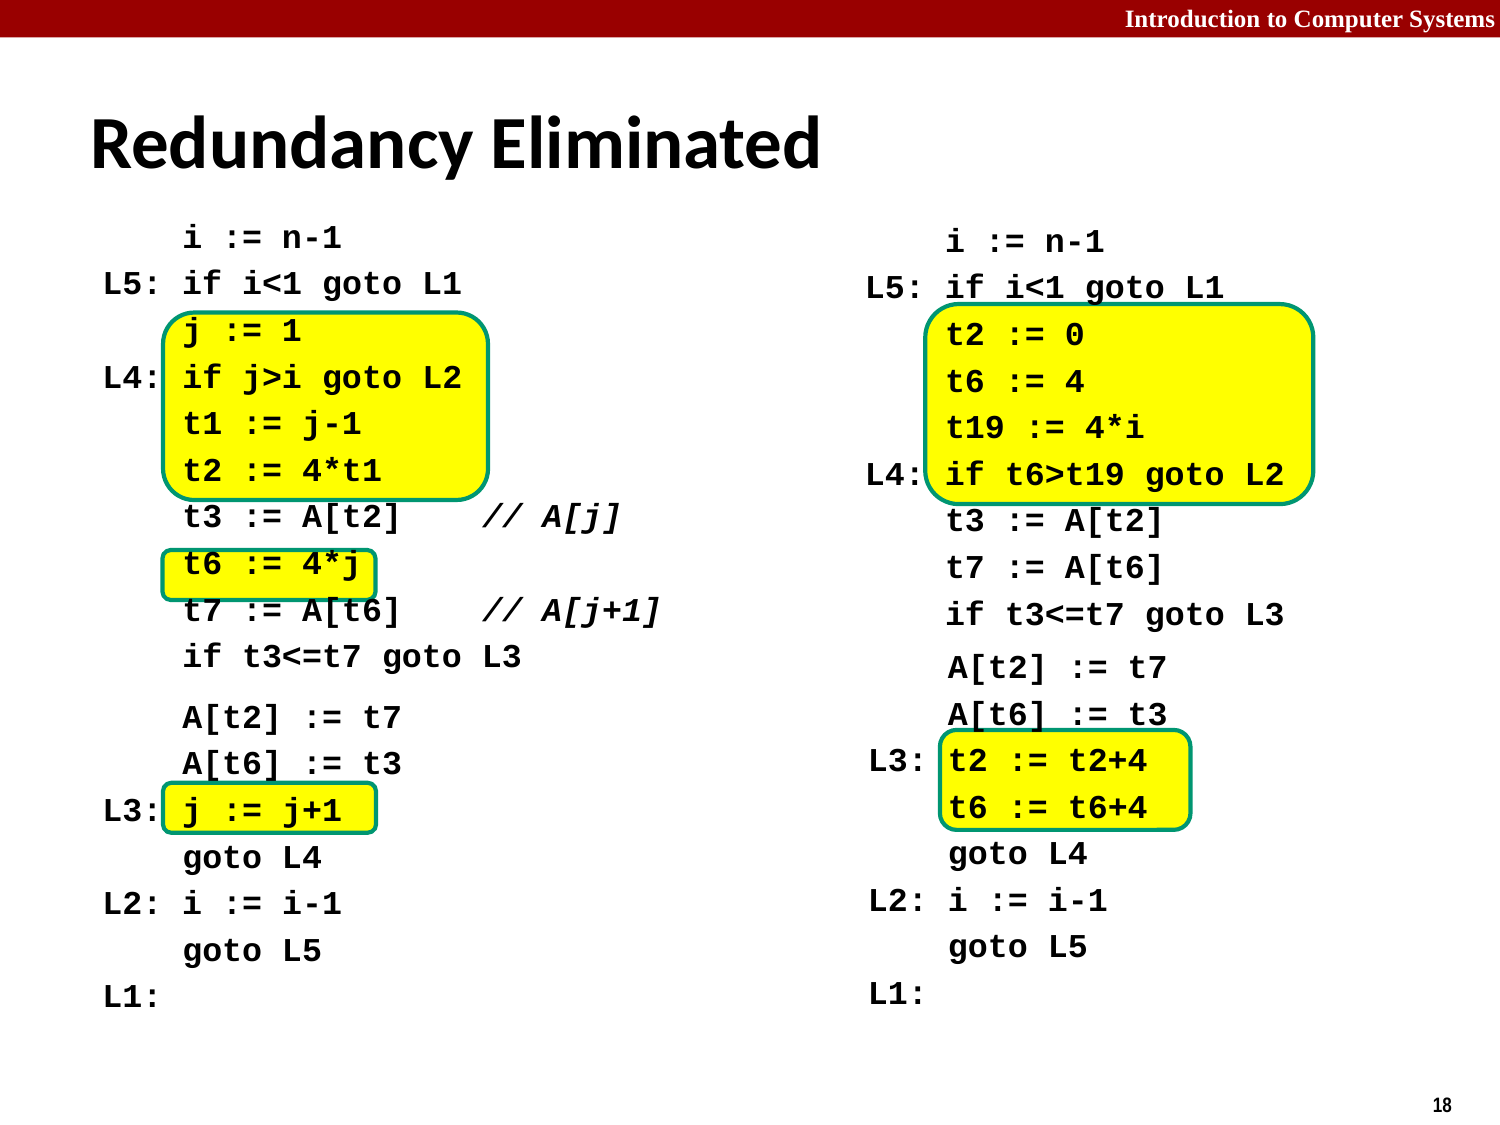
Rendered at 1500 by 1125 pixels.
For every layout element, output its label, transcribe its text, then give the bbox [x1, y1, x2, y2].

text_box i := n-1 L5: if i<1 goto L1 t2 := 0 t6 := 4 t19 := 4*i L4: if t6>t19 goto L2 t3 := A[t2] t7 := A[t6] if t3<=t7 goto L3 [849, 211, 1500, 1029]
list i := n-1 L5: if i<1 goto L1 j := 1 L4: if j>i goto L2 t1 := j-1 t2 := 4*t1 t3 := A[t2] // A[j] t6 := 4*j t7 := A[t6] // A[j+1] if t3<=t7 goto L3 [86, 207, 751, 701]
list A[t2] := t7 A[t6] := t3 L3: j := j+1 goto L4 L2: i := i-1 goto L5 L1: [86, 687, 775, 1031]
title Redundancy Eliminated [74, 44, 1426, 233]
text_box A[t2] := t7 A[t6] := t3 L3: t2 := t2+4 t6 := t6+4 goto L4 L2: i := i-1 goto L5 L1: [852, 637, 1366, 1055]
